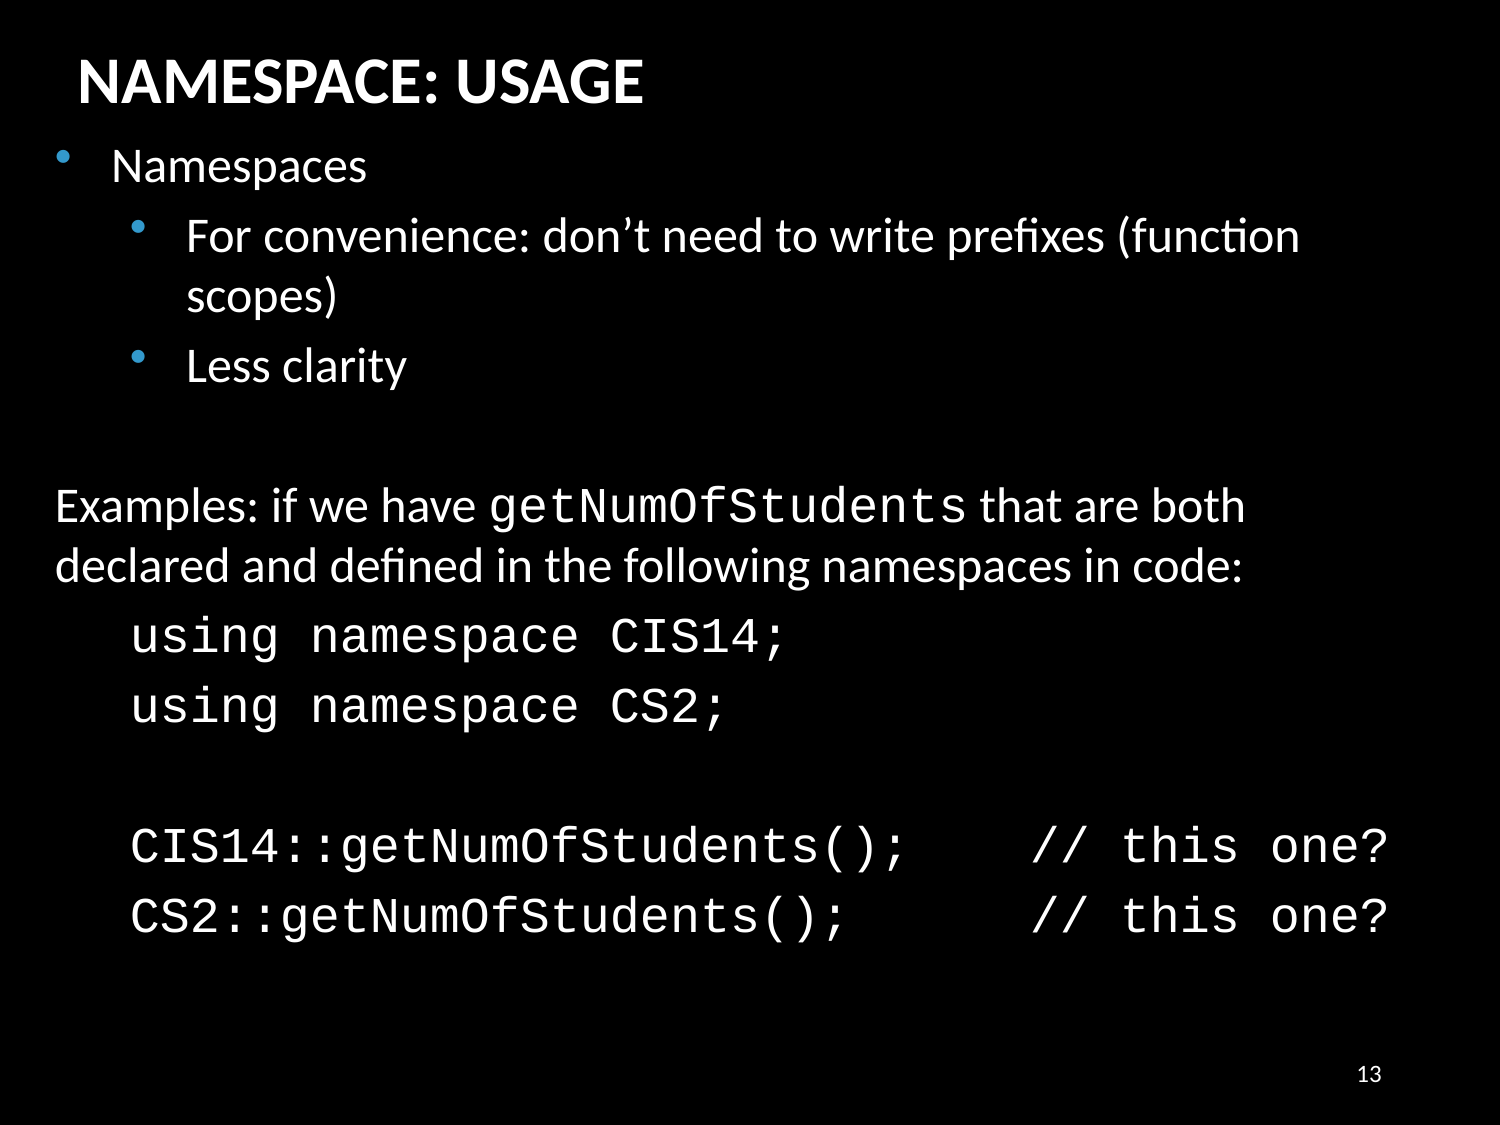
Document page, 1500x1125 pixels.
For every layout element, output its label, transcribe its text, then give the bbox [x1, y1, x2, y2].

slide_number 13 [1059, 1042, 1397, 1103]
text_box Namespaces For convenience: don’t need to write prefixes (function scopes) Less clarity Examples: if we have getNumOfStudents that are both declared and defined in the following namespaces in code: using namespace CIS14; using namespace CS2; CIS14::getNumOfStudents(); // this one? CS2::getNumOfStudents(); // this one? [39, 125, 1390, 868]
text_box NAMESPACE: USAGE [63, 29, 661, 125]
